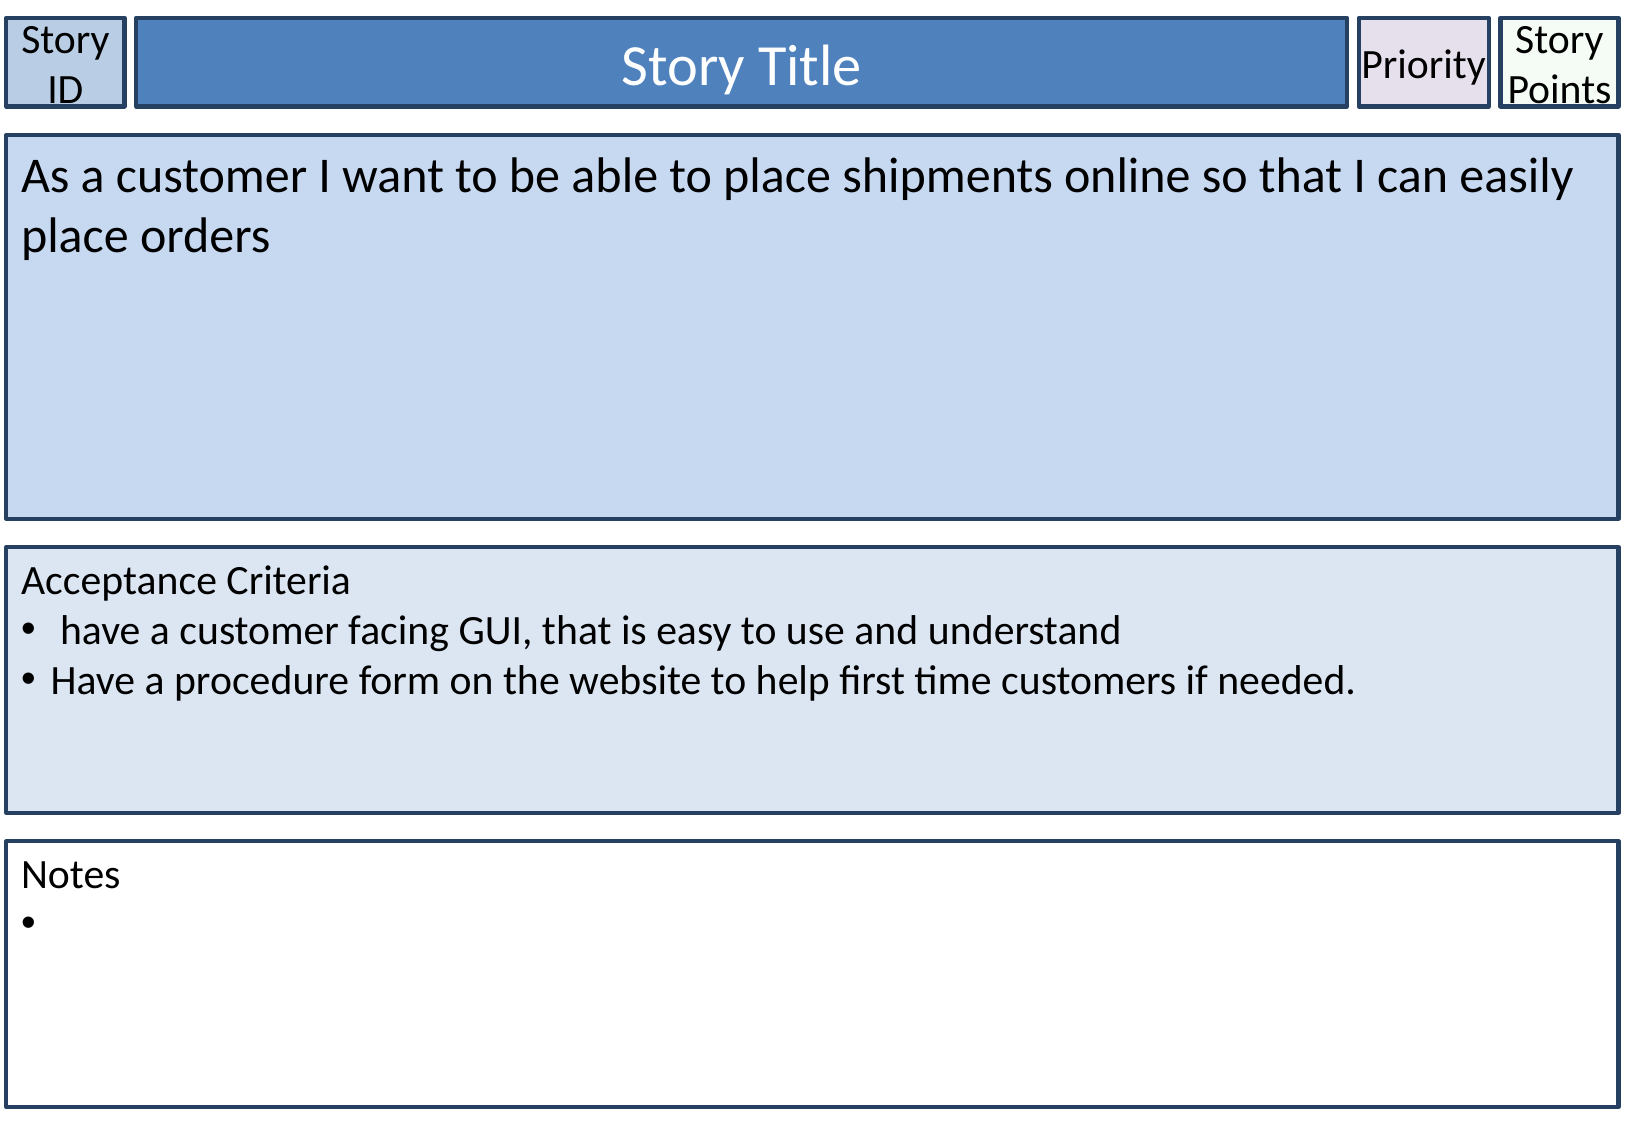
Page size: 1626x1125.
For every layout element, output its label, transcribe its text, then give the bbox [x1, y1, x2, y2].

text_box Story Title [134, 16, 1349, 109]
text_box Story ID [4, 16, 127, 109]
text_box Priority [1357, 16, 1491, 109]
text_box Notes [4, 839, 1621, 1109]
text_box Acceptance Criteria have a customer facing GUI, that is easy to use and understand Have a procedure form on the website to help first time customers if needed. [4, 545, 1621, 815]
text_box As a customer I want to be able to place shipments online so that I can easily place orders [4, 133, 1621, 521]
text_box Story Points [1498, 16, 1621, 109]
